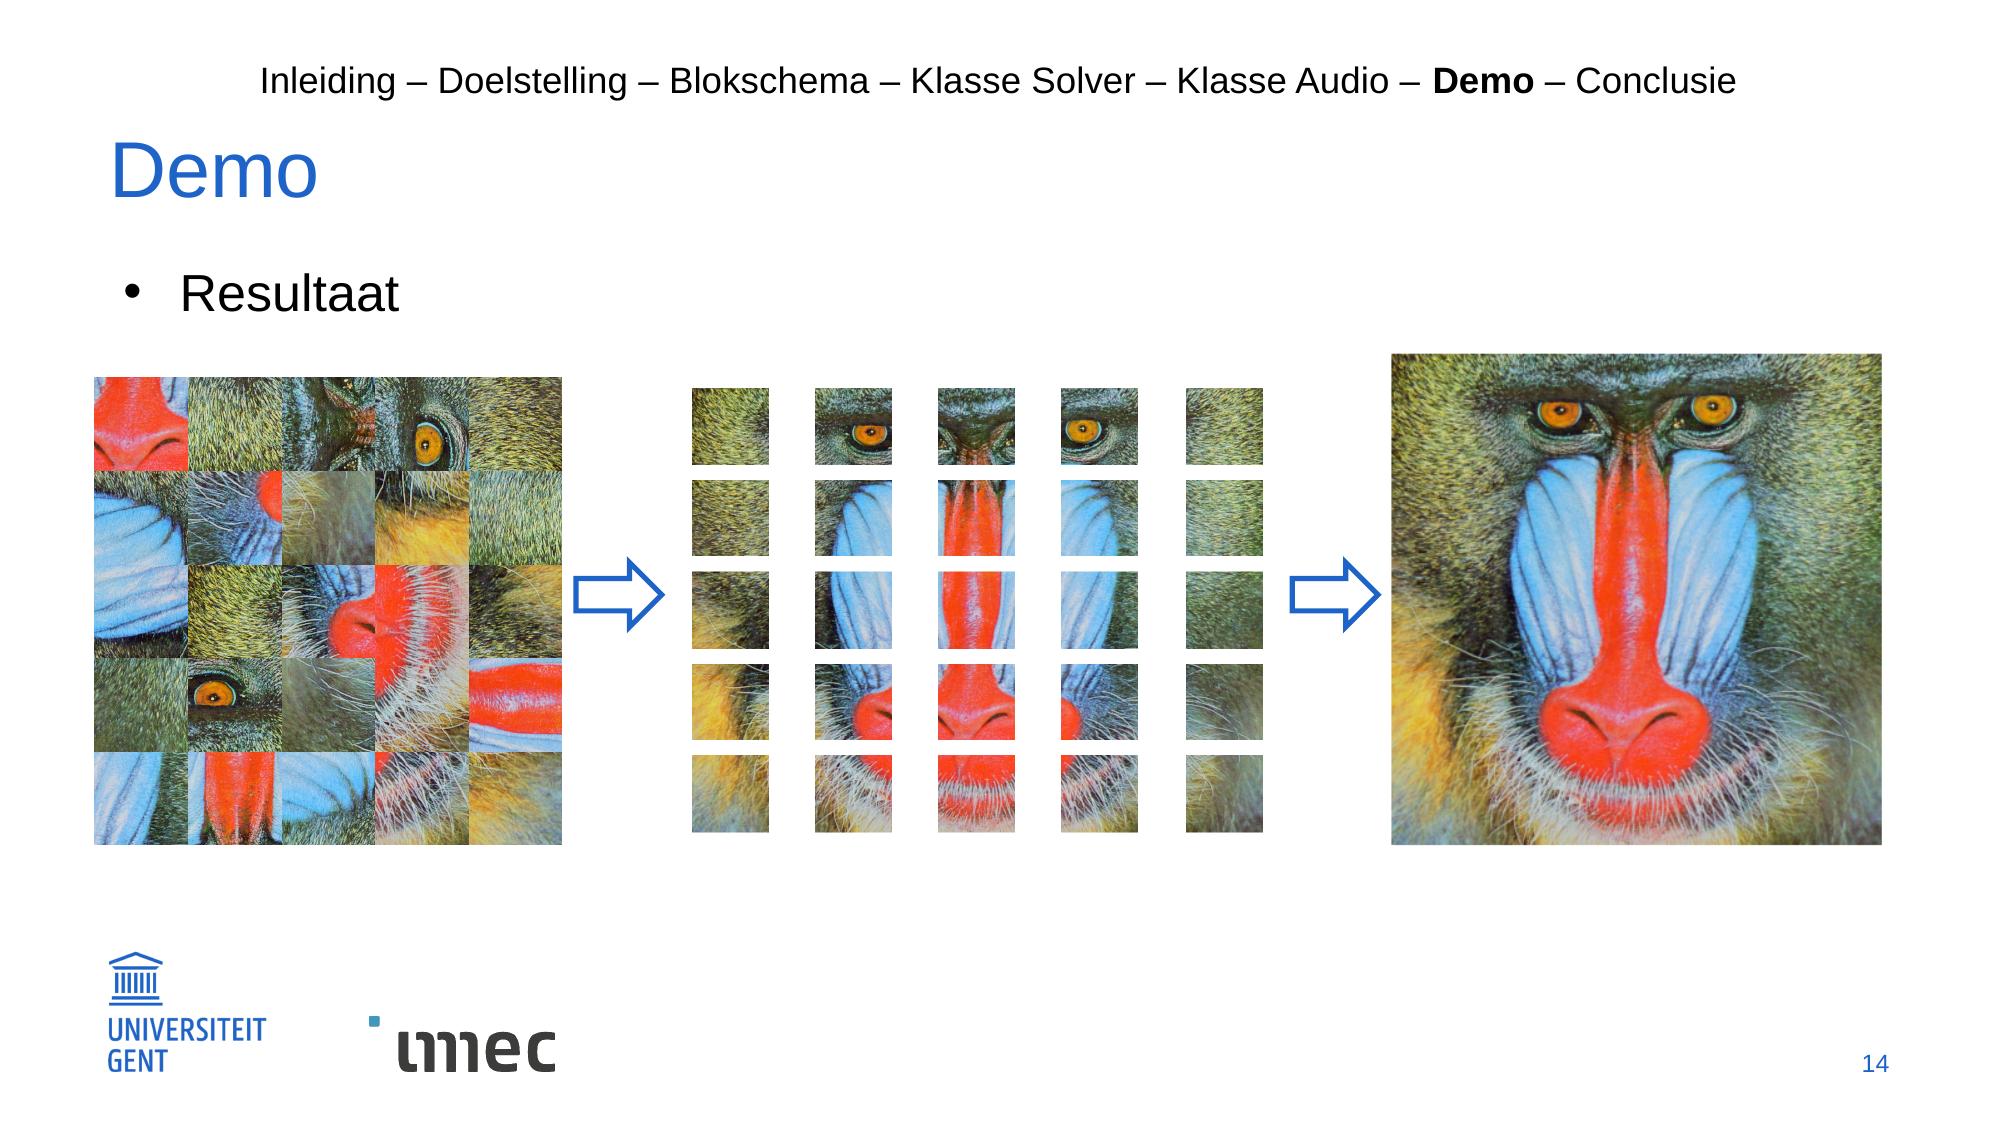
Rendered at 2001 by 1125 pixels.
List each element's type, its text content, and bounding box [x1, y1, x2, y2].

title Demo [94, 122, 1906, 222]
slide_number 14 [1798, 1032, 1905, 1092]
text_box Resultaat [108, 239, 1767, 405]
text_box [1293, 559, 1354, 630]
picture [1354, 310, 1922, 879]
text_box [574, 559, 664, 630]
picture [668, 362, 1293, 859]
picture [94, 377, 562, 845]
picture [369, 1016, 555, 1072]
text_box Inleiding – Doelstelling – Blokschema – Klasse Solver – Klasse Audio – Demo – Conclusie [244, 40, 1756, 109]
picture [55, 911, 323, 1125]
